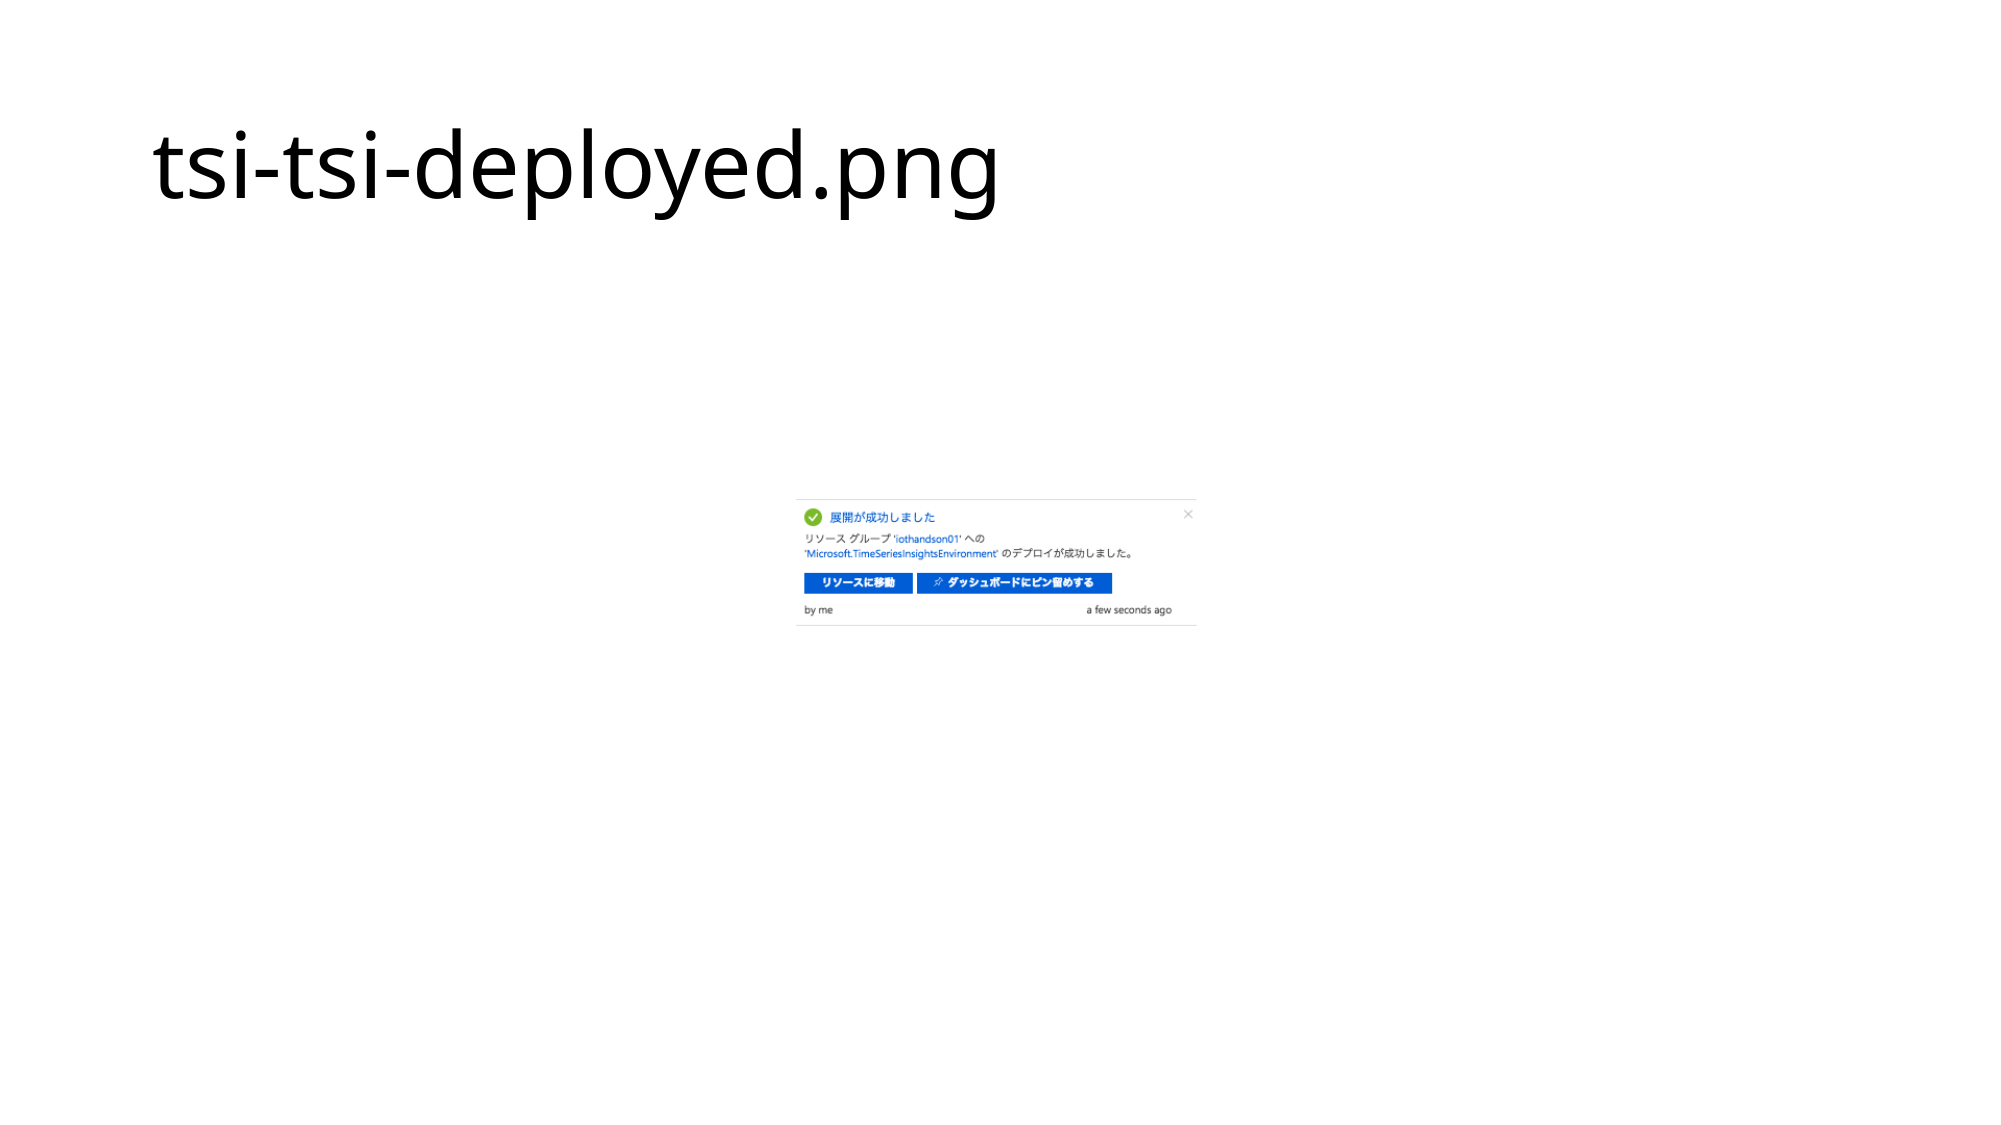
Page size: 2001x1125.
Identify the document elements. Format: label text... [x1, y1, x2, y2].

title tsi-tsi-deployed.png [137, 59, 1863, 278]
picture [796, 497, 1204, 628]
